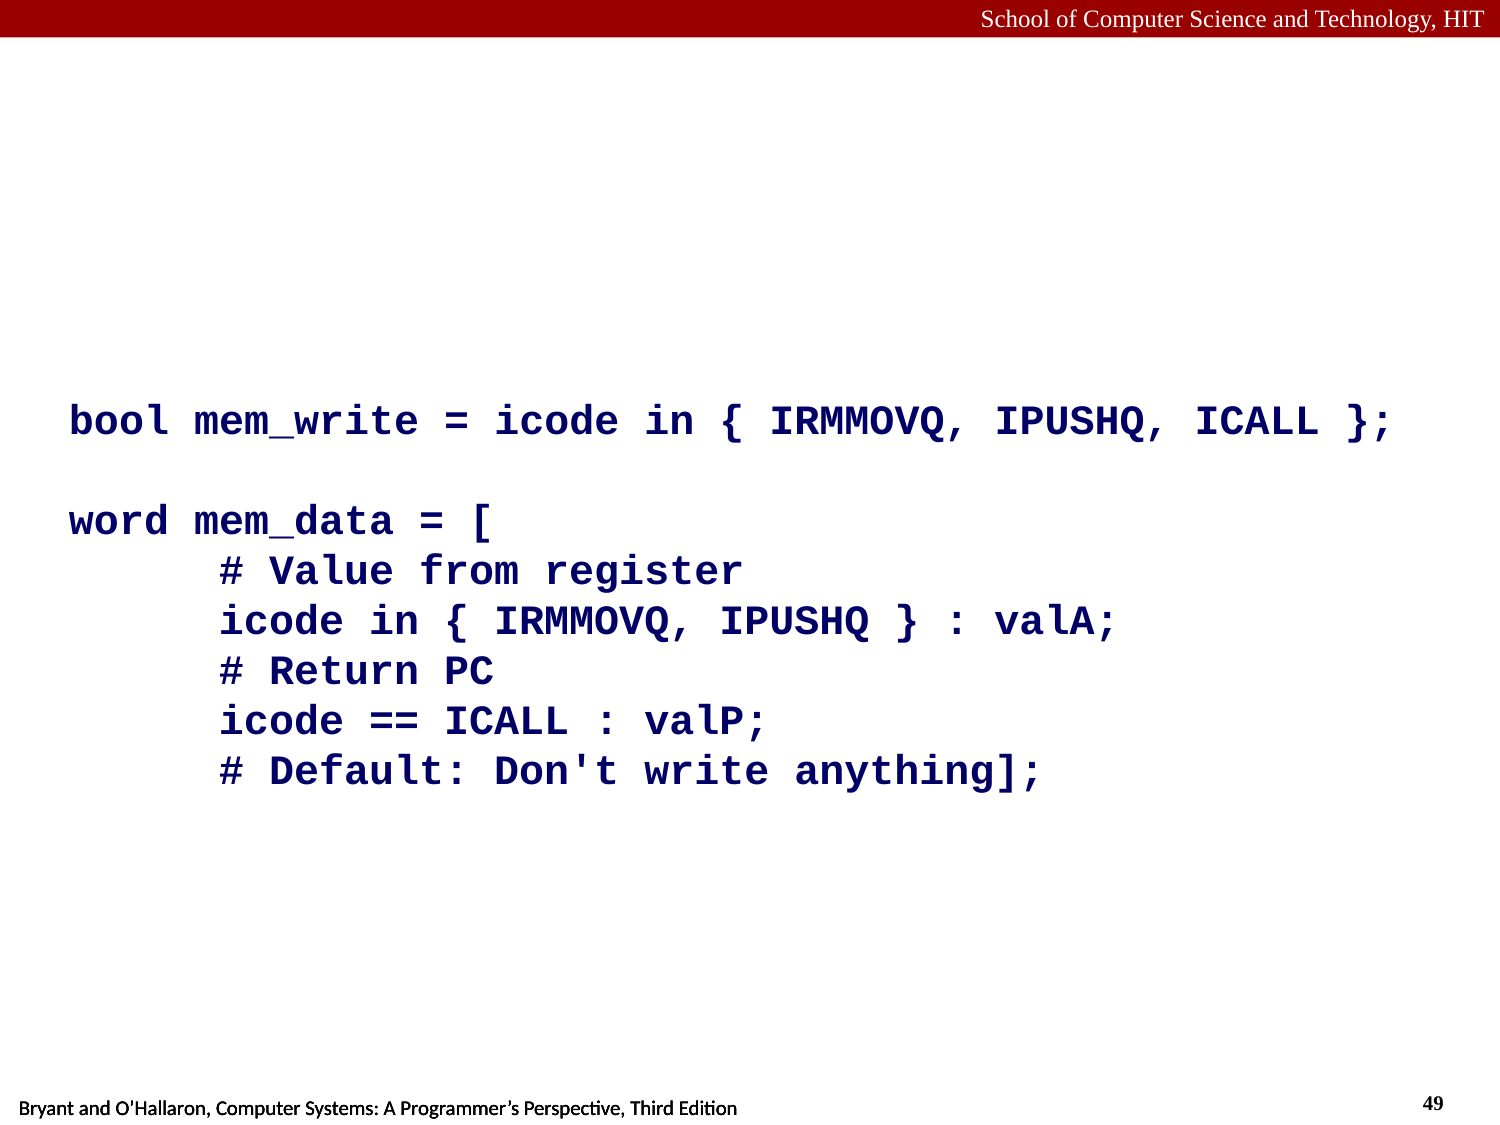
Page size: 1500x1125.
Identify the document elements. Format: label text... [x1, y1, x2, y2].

text_box bool mem_write = icode in { IRMMOVQ, IPUSHQ, ICALL }; word mem_data = [ # Value from register icode in { IRMMOVQ, IPUSHQ } : valA; # Return PC icode == ICALL : valP; # Default: Don't write anything]; [61, 385, 1430, 801]
